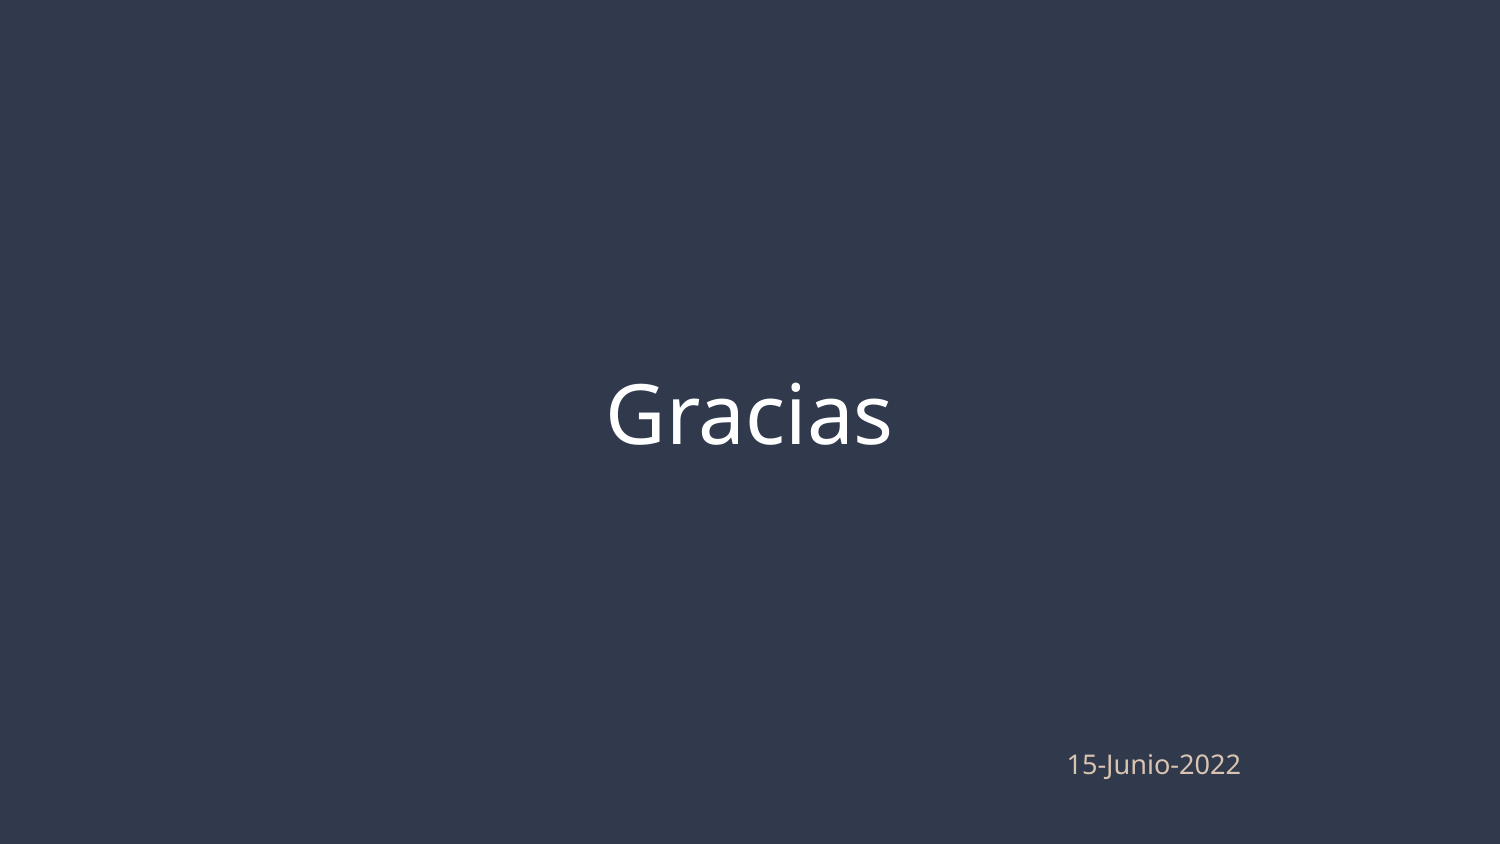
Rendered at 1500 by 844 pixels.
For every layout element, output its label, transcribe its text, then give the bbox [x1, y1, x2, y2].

text_box Gracias [312, 271, 1188, 476]
text_box 15-Junio-2022 [1051, 728, 1500, 844]
